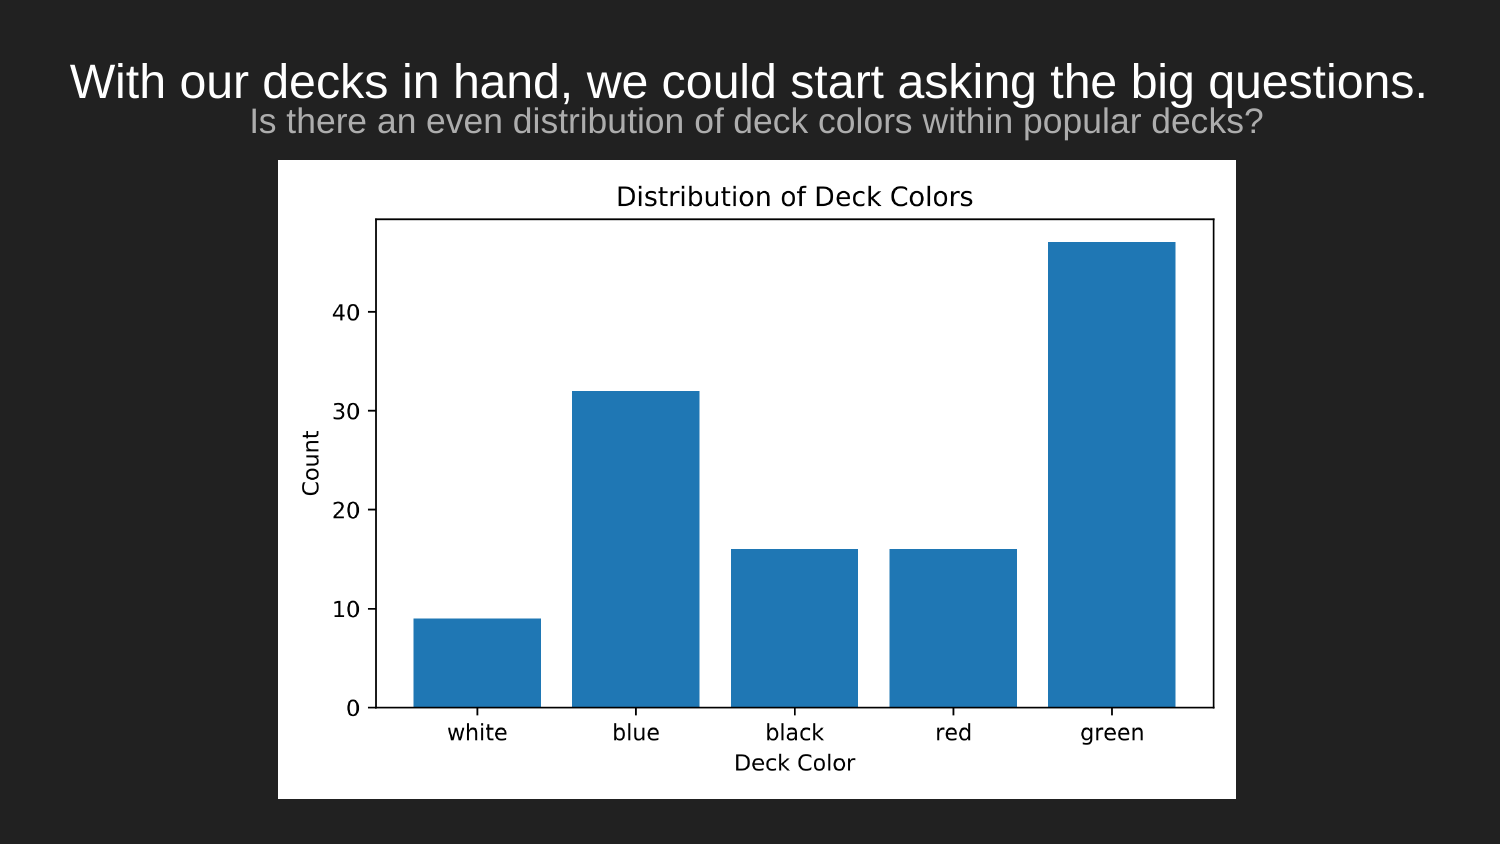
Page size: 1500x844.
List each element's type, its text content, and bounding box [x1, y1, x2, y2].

title With our decks in hand, we could start asking the big questions. [0, 6, 1500, 190]
list Is there an even distribution of deck colors within popular decks? [6, 76, 1500, 156]
picture [278, 160, 1236, 799]
